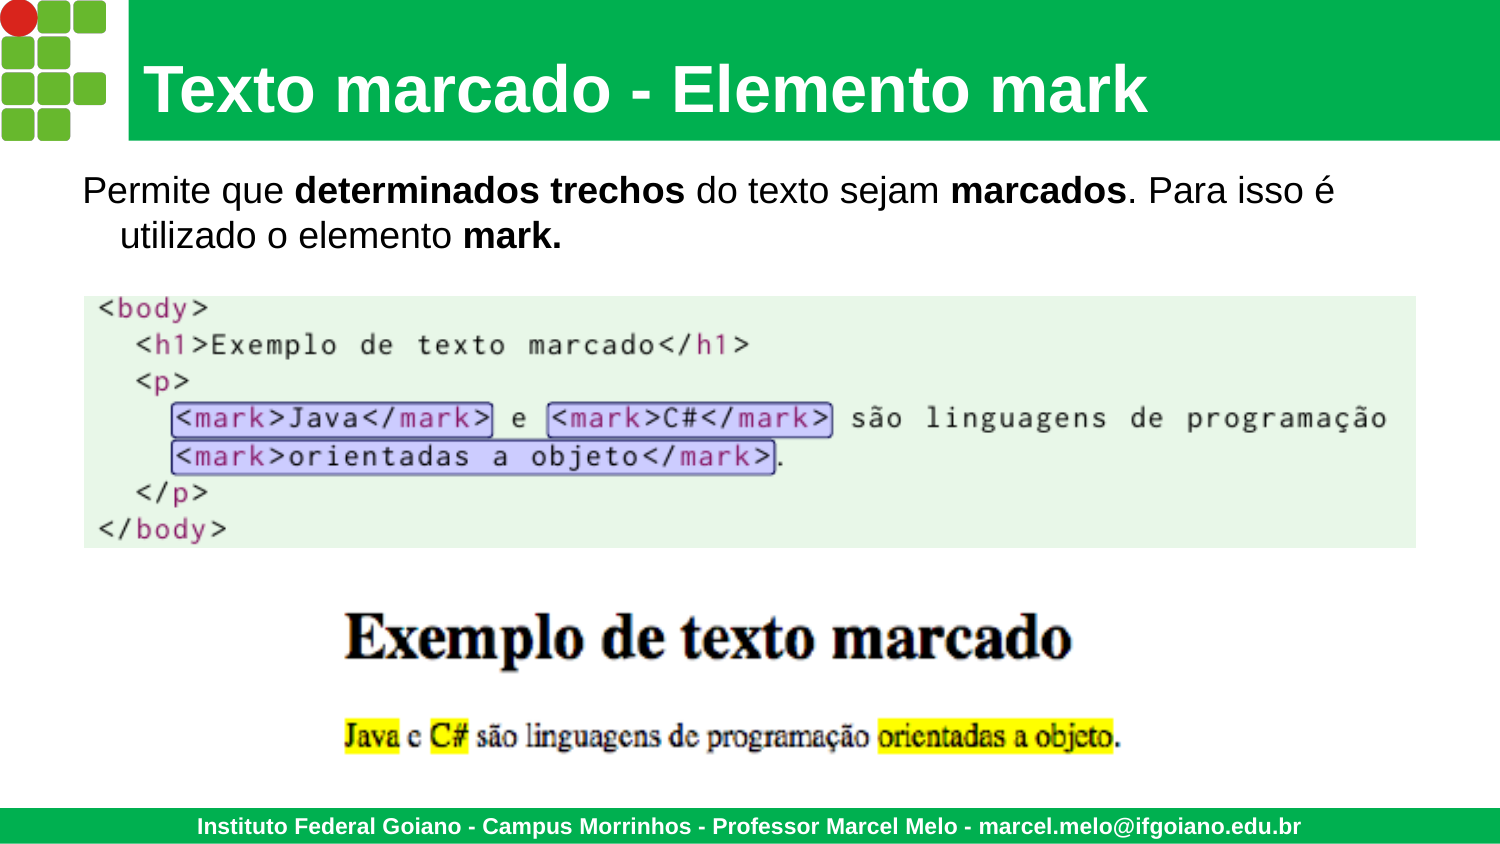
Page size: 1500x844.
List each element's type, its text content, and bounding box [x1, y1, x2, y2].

picture [336, 602, 1164, 781]
title Texto marcado - Elemento mark [128, 0, 1500, 141]
picture [0, 0, 106, 141]
picture [84, 296, 1416, 548]
list Permite que determinados trechos do texto sejam marcados. Para isso é utilizado o elemento mark. [29, 150, 1471, 793]
